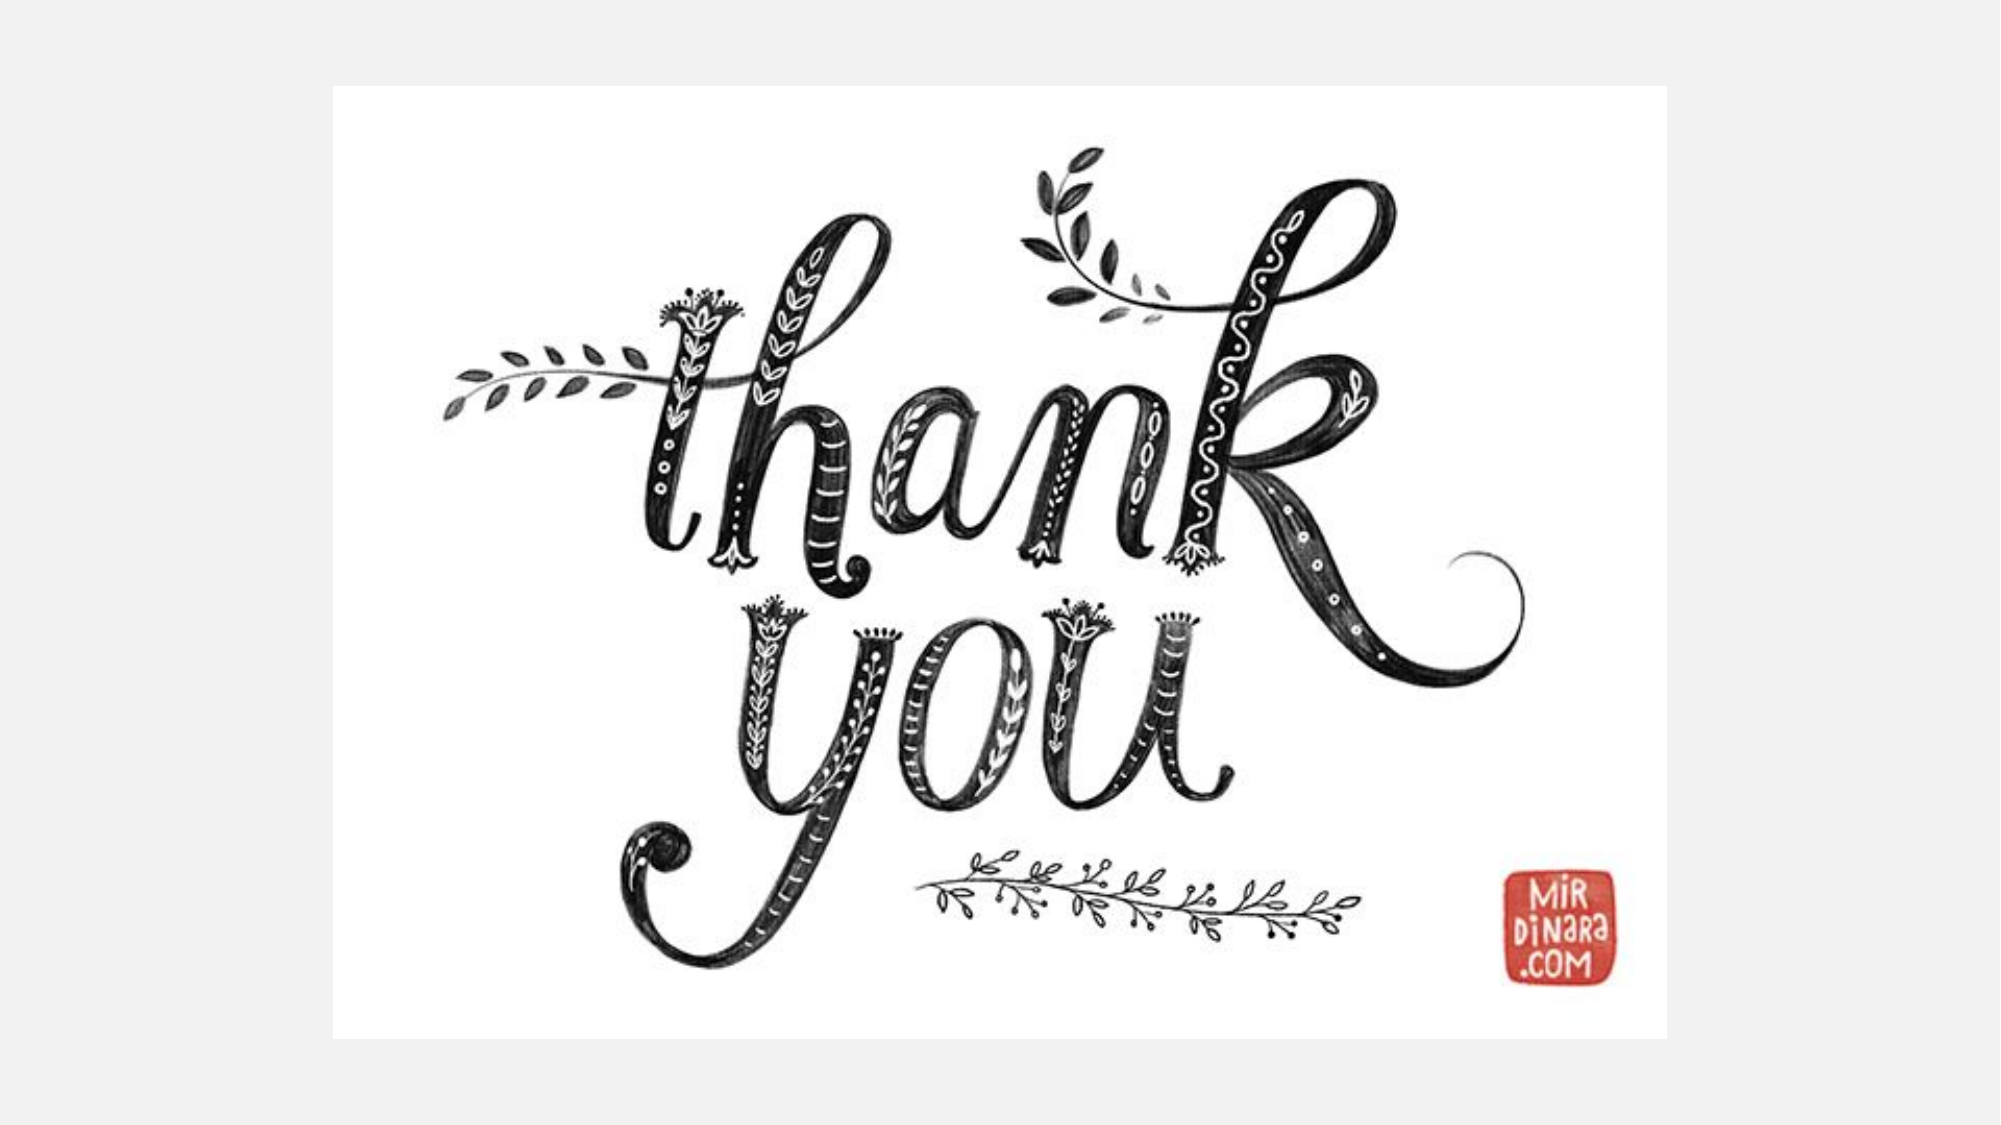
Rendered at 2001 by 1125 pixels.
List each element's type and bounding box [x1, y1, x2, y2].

picture [333, 86, 1667, 1039]
